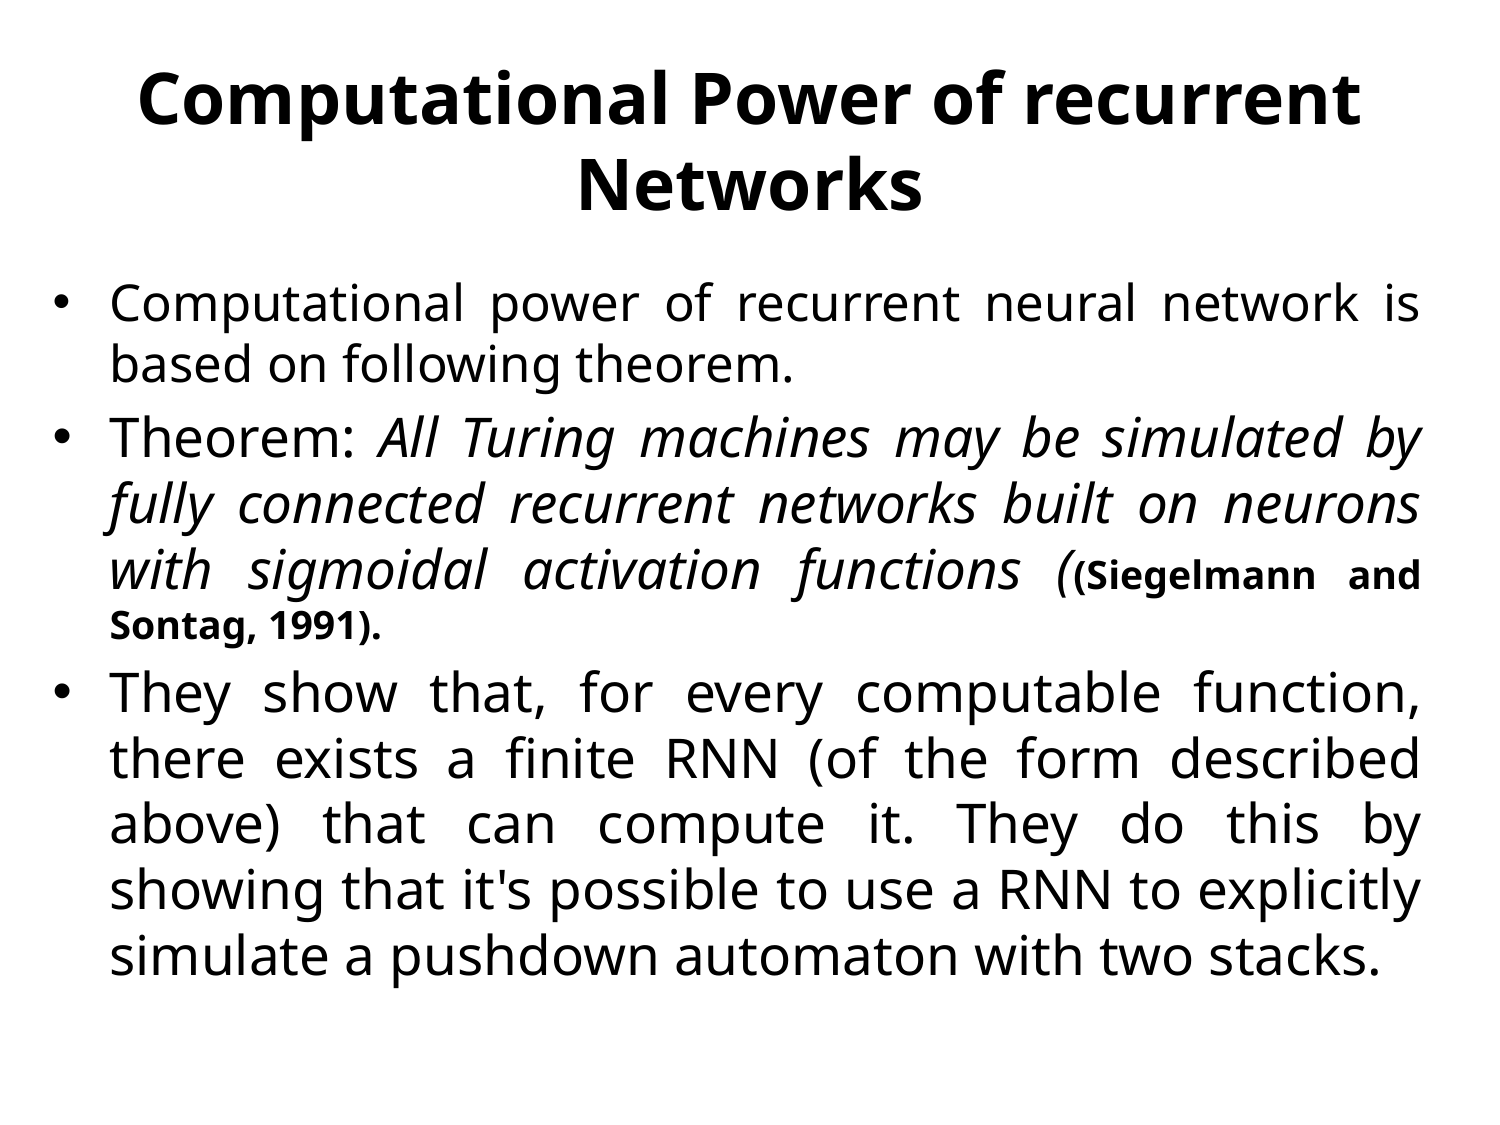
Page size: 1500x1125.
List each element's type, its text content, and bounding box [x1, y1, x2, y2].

list Computational power of recurrent neural network is based on following theorem. Theorem: All Turing machines may be simulated by fully connected recurrent networks built on neurons with sigmoidal activation functions ((Siegelmann and Sontag, 1991). They show that, for every computable function, there exists a finite RNN (of the form described above) that can compute it. They do this by showing that it's possible to use a RNN to explicitly simulate a pushdown automaton with two stacks. [37, 262, 1438, 1005]
title Computational Power of recurrent Networks [75, 45, 1425, 233]
